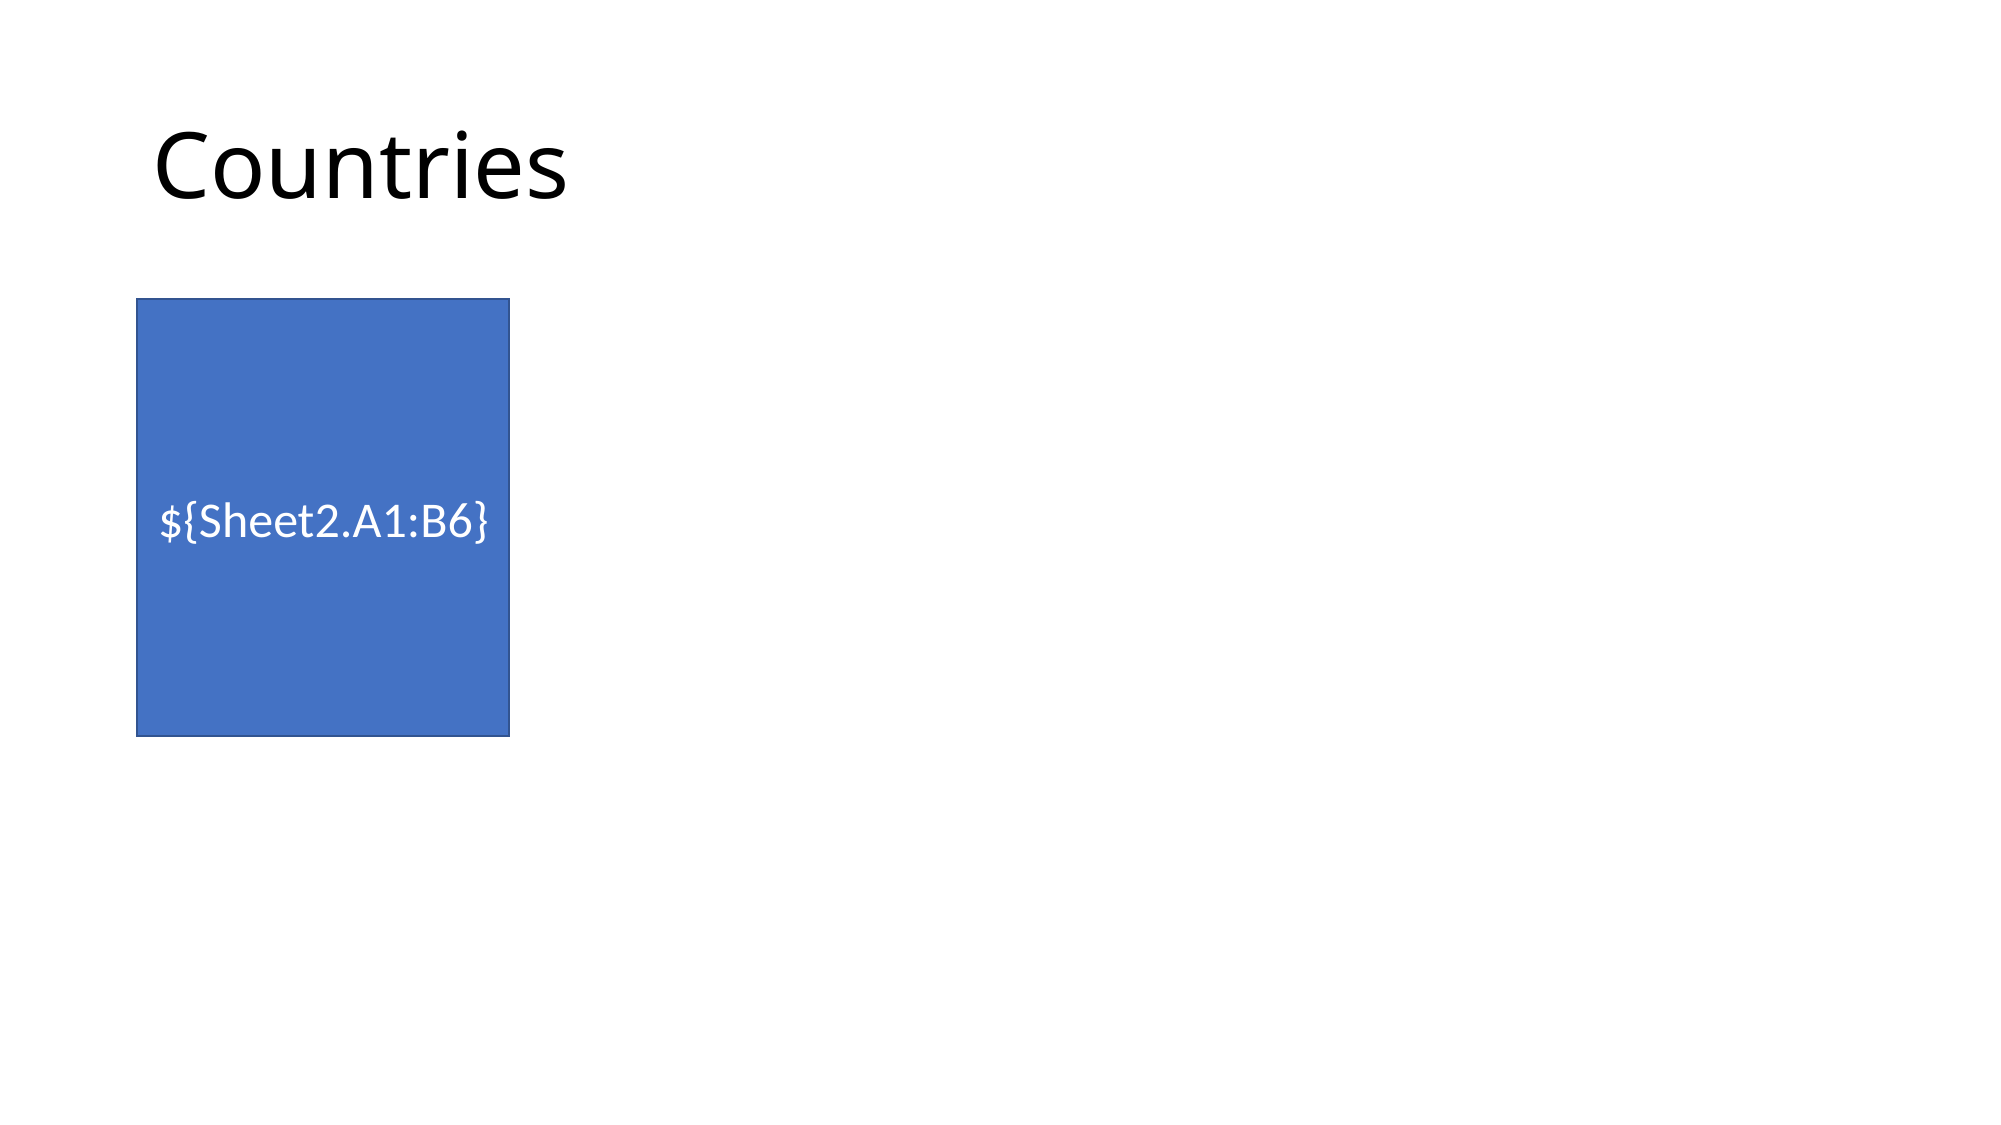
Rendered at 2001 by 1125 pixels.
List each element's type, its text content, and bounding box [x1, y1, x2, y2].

text_box ${Sheet2.A1:B6} [136, 298, 510, 737]
title Countries [137, 59, 1863, 278]
